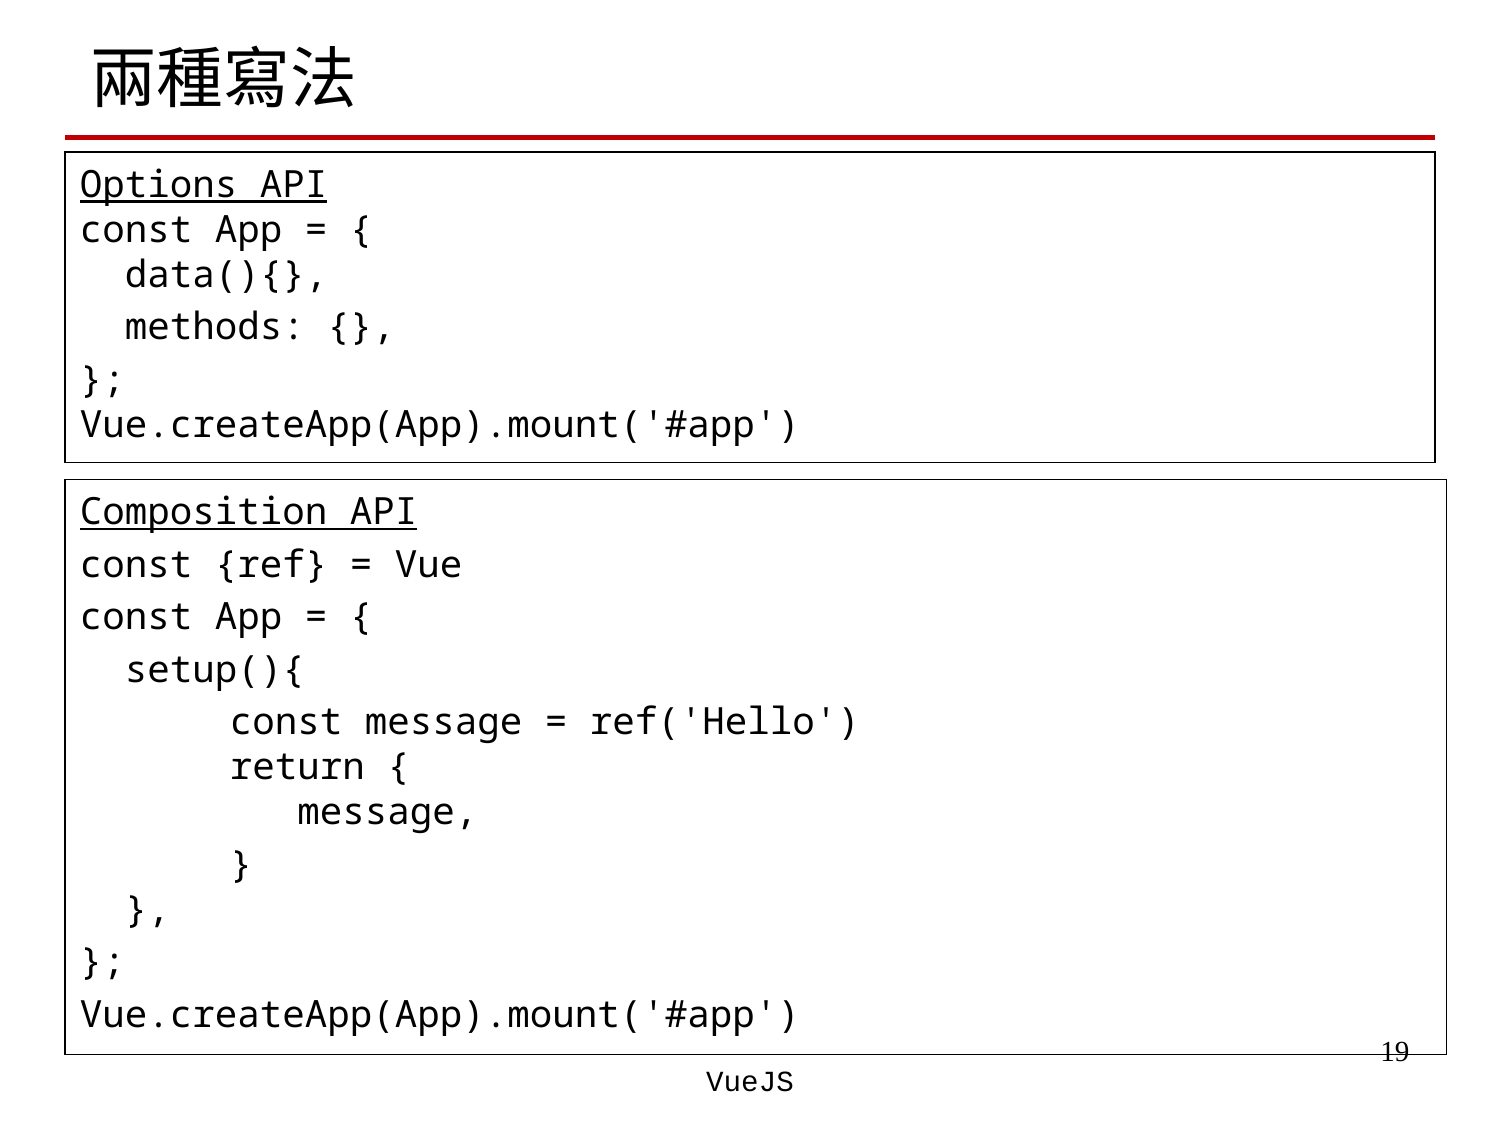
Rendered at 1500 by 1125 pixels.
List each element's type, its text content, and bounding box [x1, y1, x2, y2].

text_box Options API const App = { data(){}, methods: {}, }; Vue.createApp(App).mount('#app') [64, 152, 1436, 463]
text_box Composition API const {ref} = Vue const App = { setup(){ const message = ref('Hello') return { message, } }, }; Vue.createApp(App).mount('#app') [64, 479, 1447, 1055]
title 兩種寫法 [75, 19, 1425, 133]
text_box ‹#› [1074, 1055, 1425, 1103]
text_box VueJS [512, 1055, 988, 1125]
